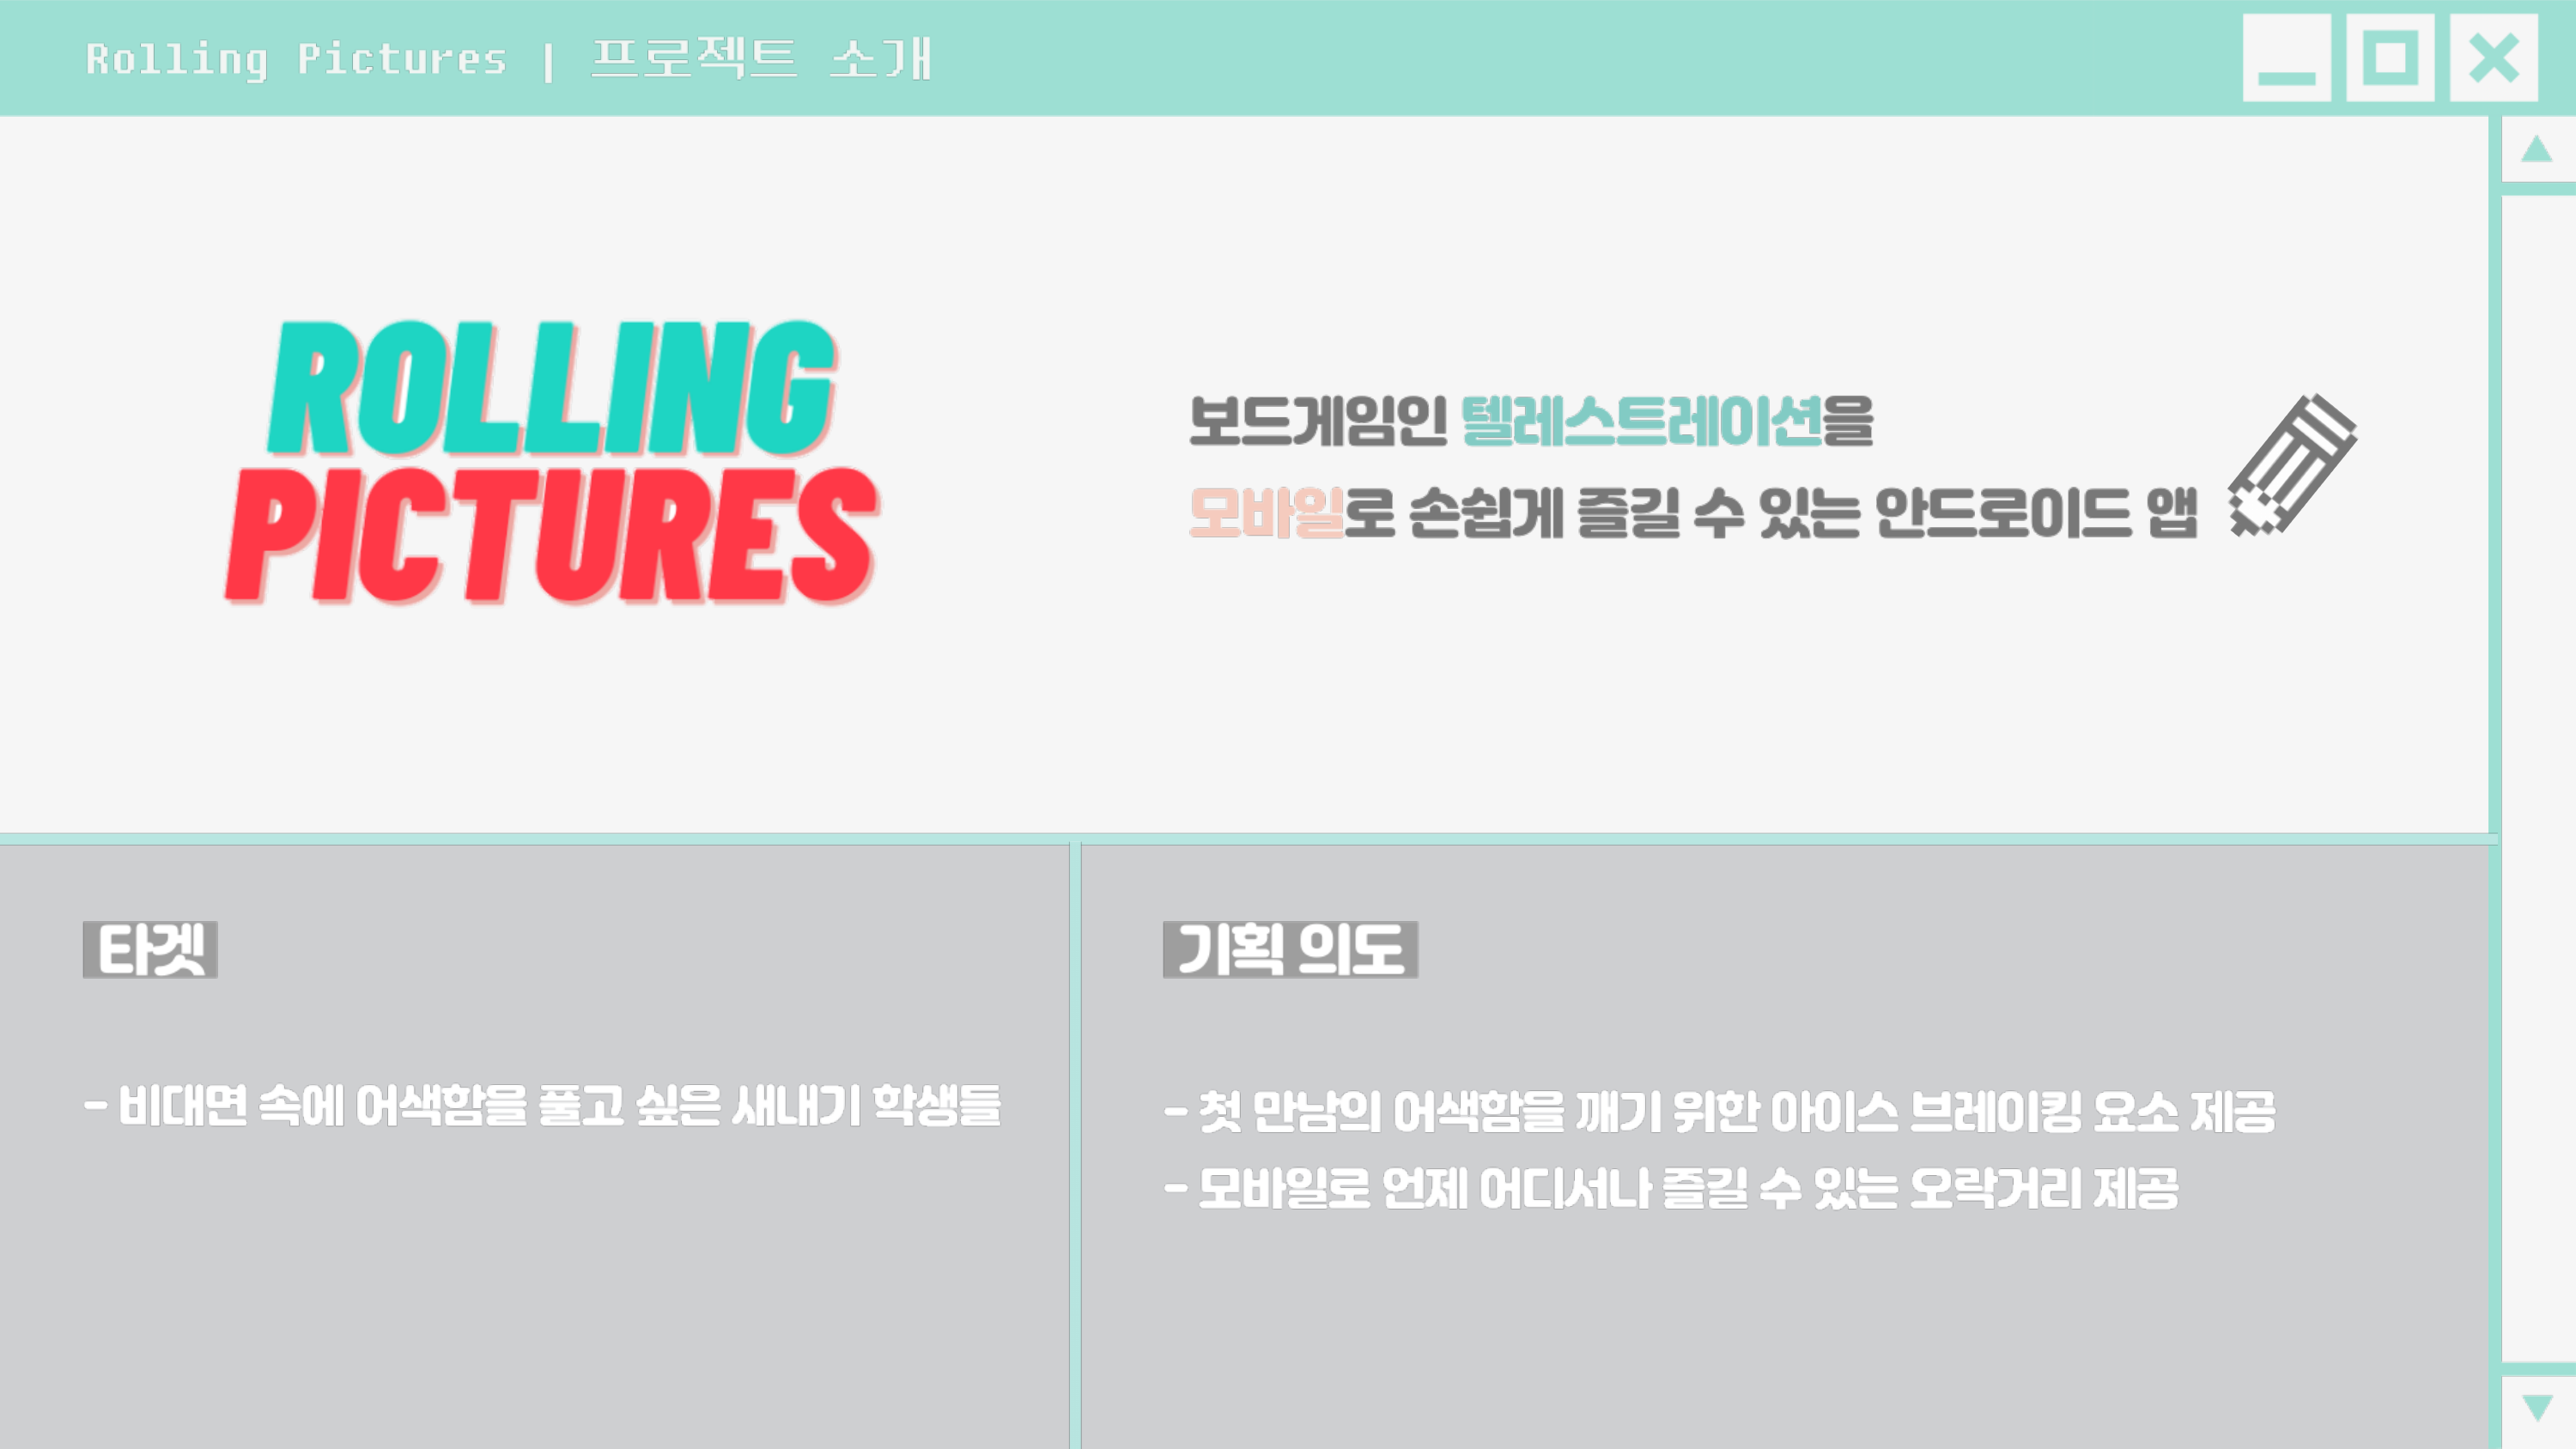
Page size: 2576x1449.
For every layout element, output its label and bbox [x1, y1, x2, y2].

text_box [0, 0, 2576, 118]
picture [1181, 376, 2235, 564]
text_box [0, 815, 2498, 864]
picture [76, 12, 954, 108]
picture [1156, 903, 2324, 1236]
text_box [1188, 384, 2576, 558]
text_box [2488, 567, 2576, 1449]
text_box [203, 294, 895, 637]
picture [76, 903, 1028, 1152]
text_box [2488, 127, 2576, 381]
text_box [0, 872, 2482, 1449]
